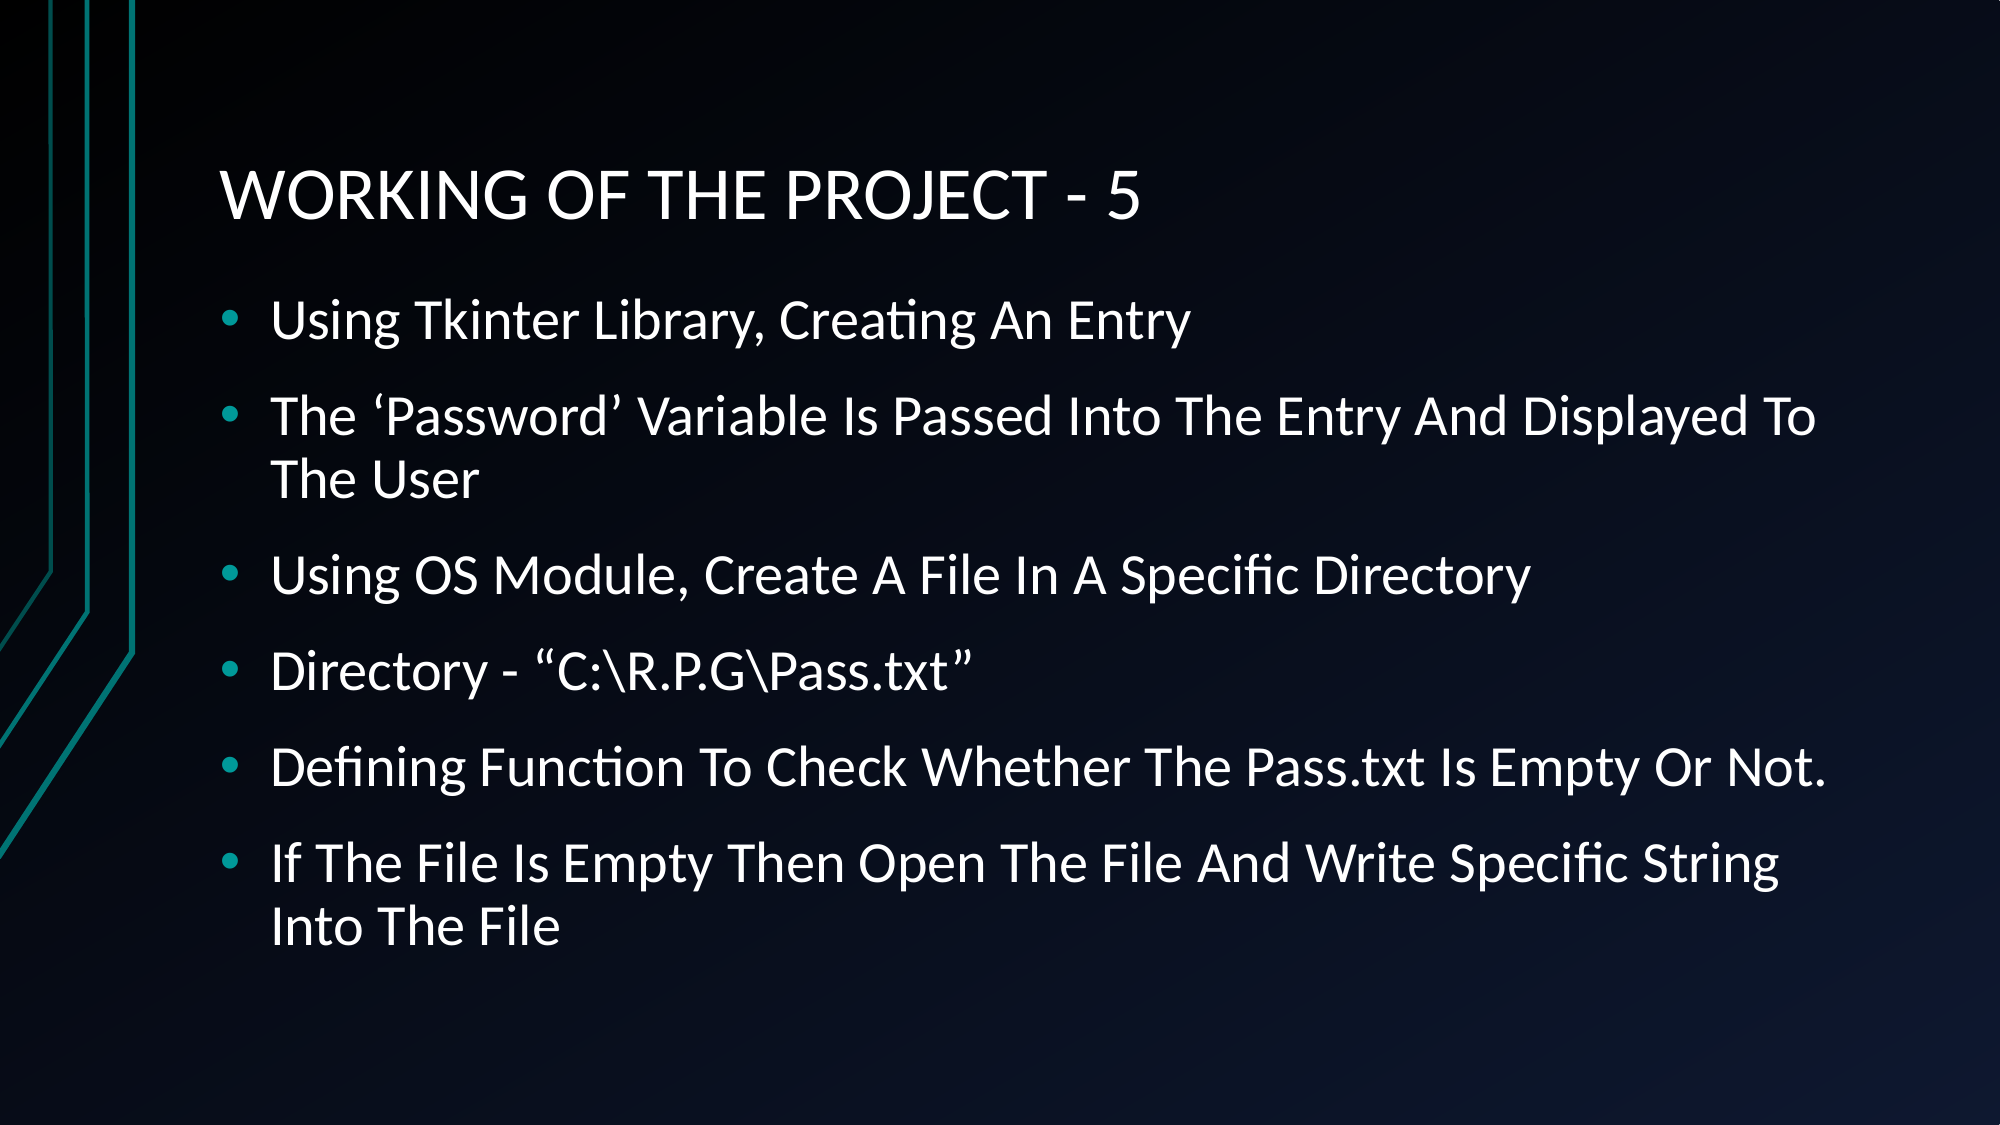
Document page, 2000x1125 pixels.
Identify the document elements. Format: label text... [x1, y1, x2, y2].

list Using Tkinter Library, Creating An Entry The ‘Password’ Variable Is Passed Into The Entry And Displayed To The User Using OS Module, Create A File In A Specific Directory Directory - “C:\R.P.G\Pass.txt” Defining Function To Check Whether The Pass.txt Is Empty Or Not. If The File Is Empty Then Open The File And Write Specific String Into The File [199, 279, 1900, 1059]
title WORKING OF THE PROJECT - 5 [199, 45, 1900, 246]
